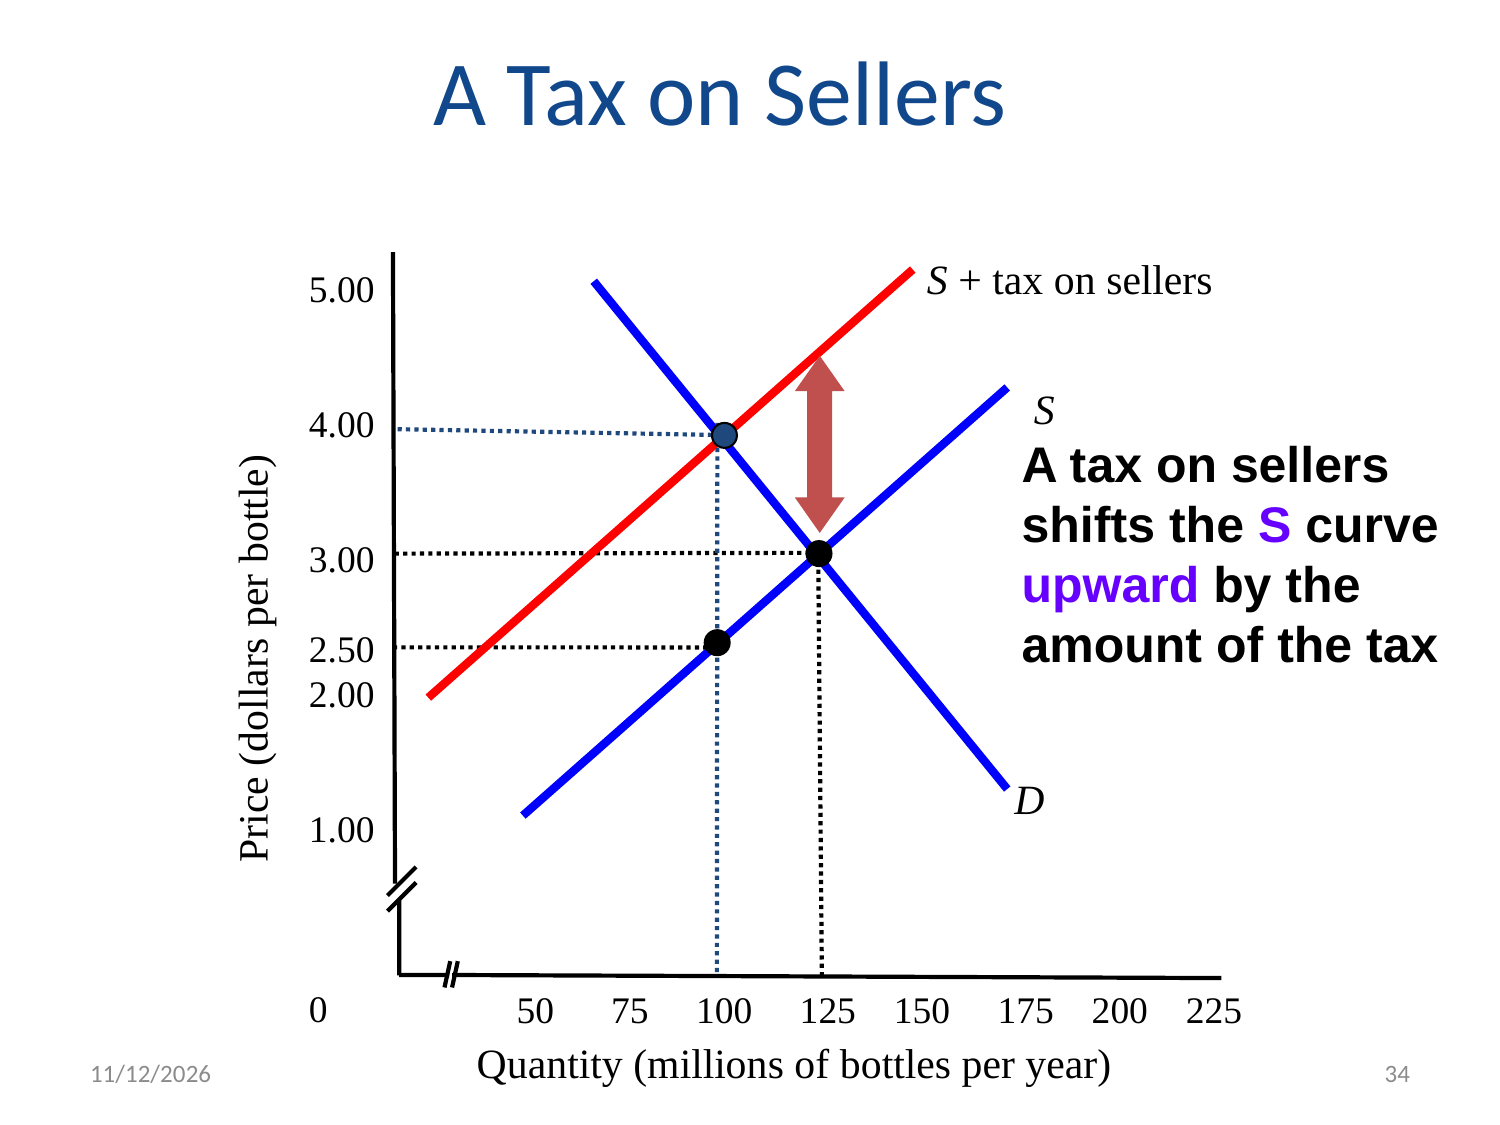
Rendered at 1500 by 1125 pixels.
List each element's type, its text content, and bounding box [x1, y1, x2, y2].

text_box A tax on sellers shifts the S curve upward by the amount of the tax [1232, 432, 1447, 673]
text_box 50 75 100 125 150 175 200 225 [501, 979, 1258, 1039]
slide_number 15-Aug-17 [75, 1042, 425, 1103]
text_box 5.00 4.00 3.00 2.50 2.00 1.00 0 [294, 257, 399, 1037]
slide_number 34 [1074, 1042, 1425, 1103]
title A Tax on Sellers [187, 0, 1254, 178]
text_box Quantity (millions of bottles per year) [461, 1029, 1127, 1095]
text_box Price (dollars per bottle) [218, 439, 283, 878]
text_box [392, 245, 1227, 976]
